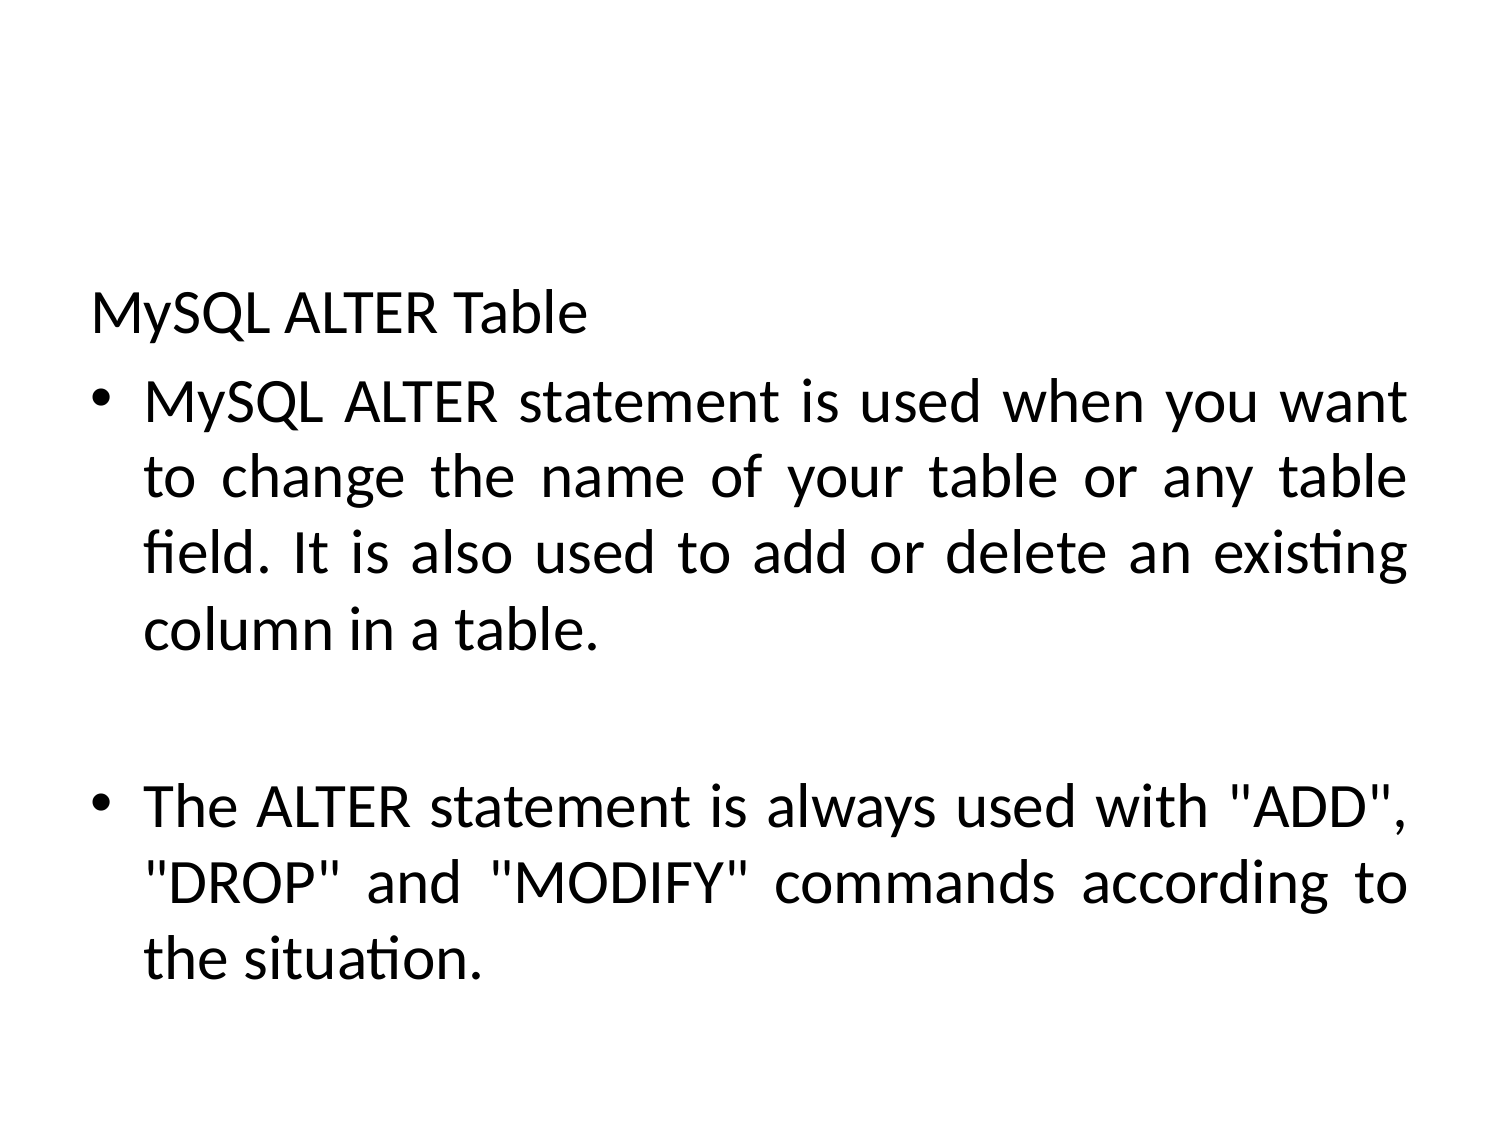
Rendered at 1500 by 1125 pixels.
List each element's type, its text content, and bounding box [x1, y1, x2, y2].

list MySQL ALTER Table MySQL ALTER statement is used when you want to change the name of your table or any table field. It is also used to add or delete an existing column in a table. The ALTER statement is always used with "ADD", "DROP" and "MODIFY" commands according to the situation. [75, 262, 1425, 1005]
